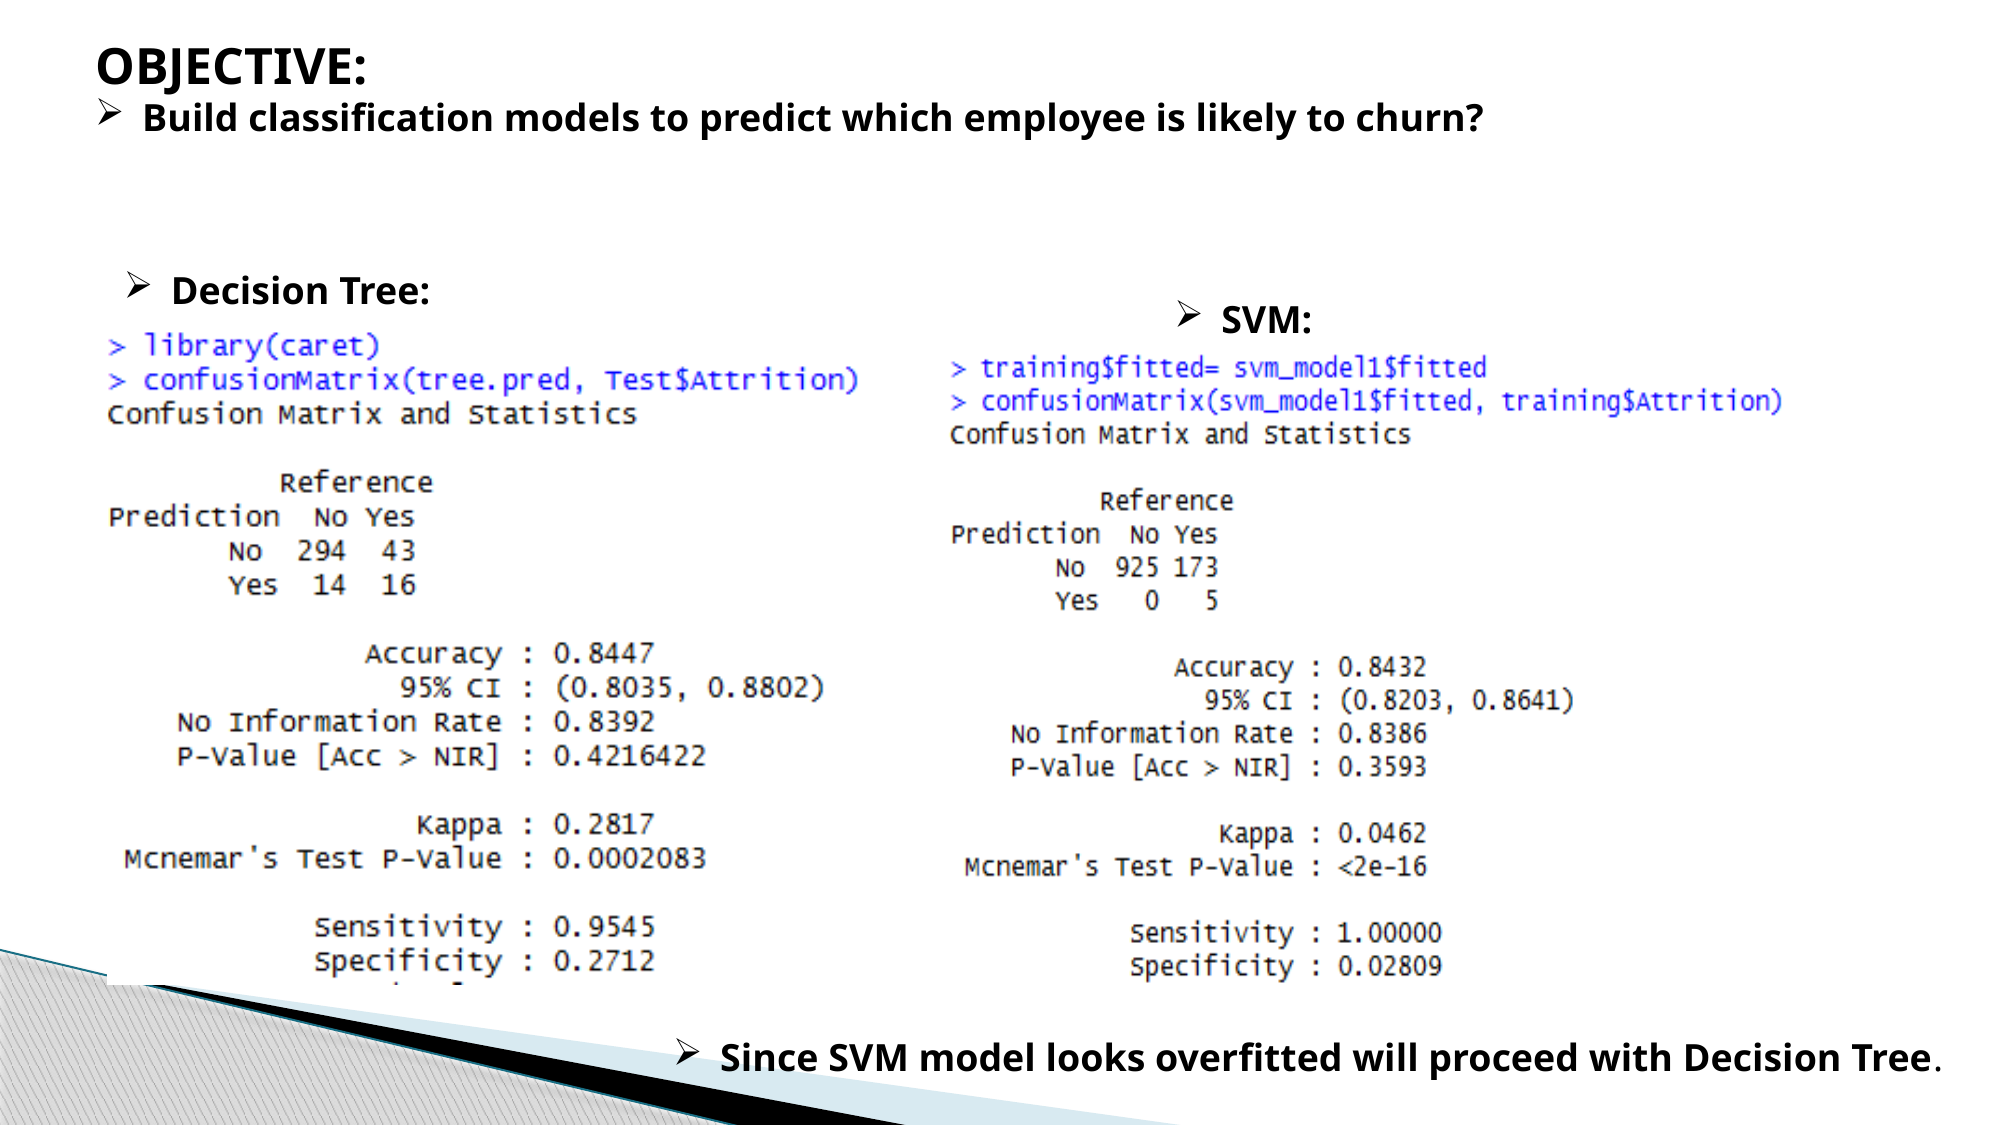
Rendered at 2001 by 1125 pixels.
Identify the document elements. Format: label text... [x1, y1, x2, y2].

text_box Decision Tree: [109, 259, 446, 331]
text_box SVM: [1159, 288, 1328, 349]
text_box Since SVM model looks overfitted will proceed with Decision Tree. [658, 1026, 1958, 1087]
text_box OBJECTIVE: Build classification models to predict which employee is likely to churn? [80, 26, 1501, 147]
picture [107, 331, 1852, 986]
